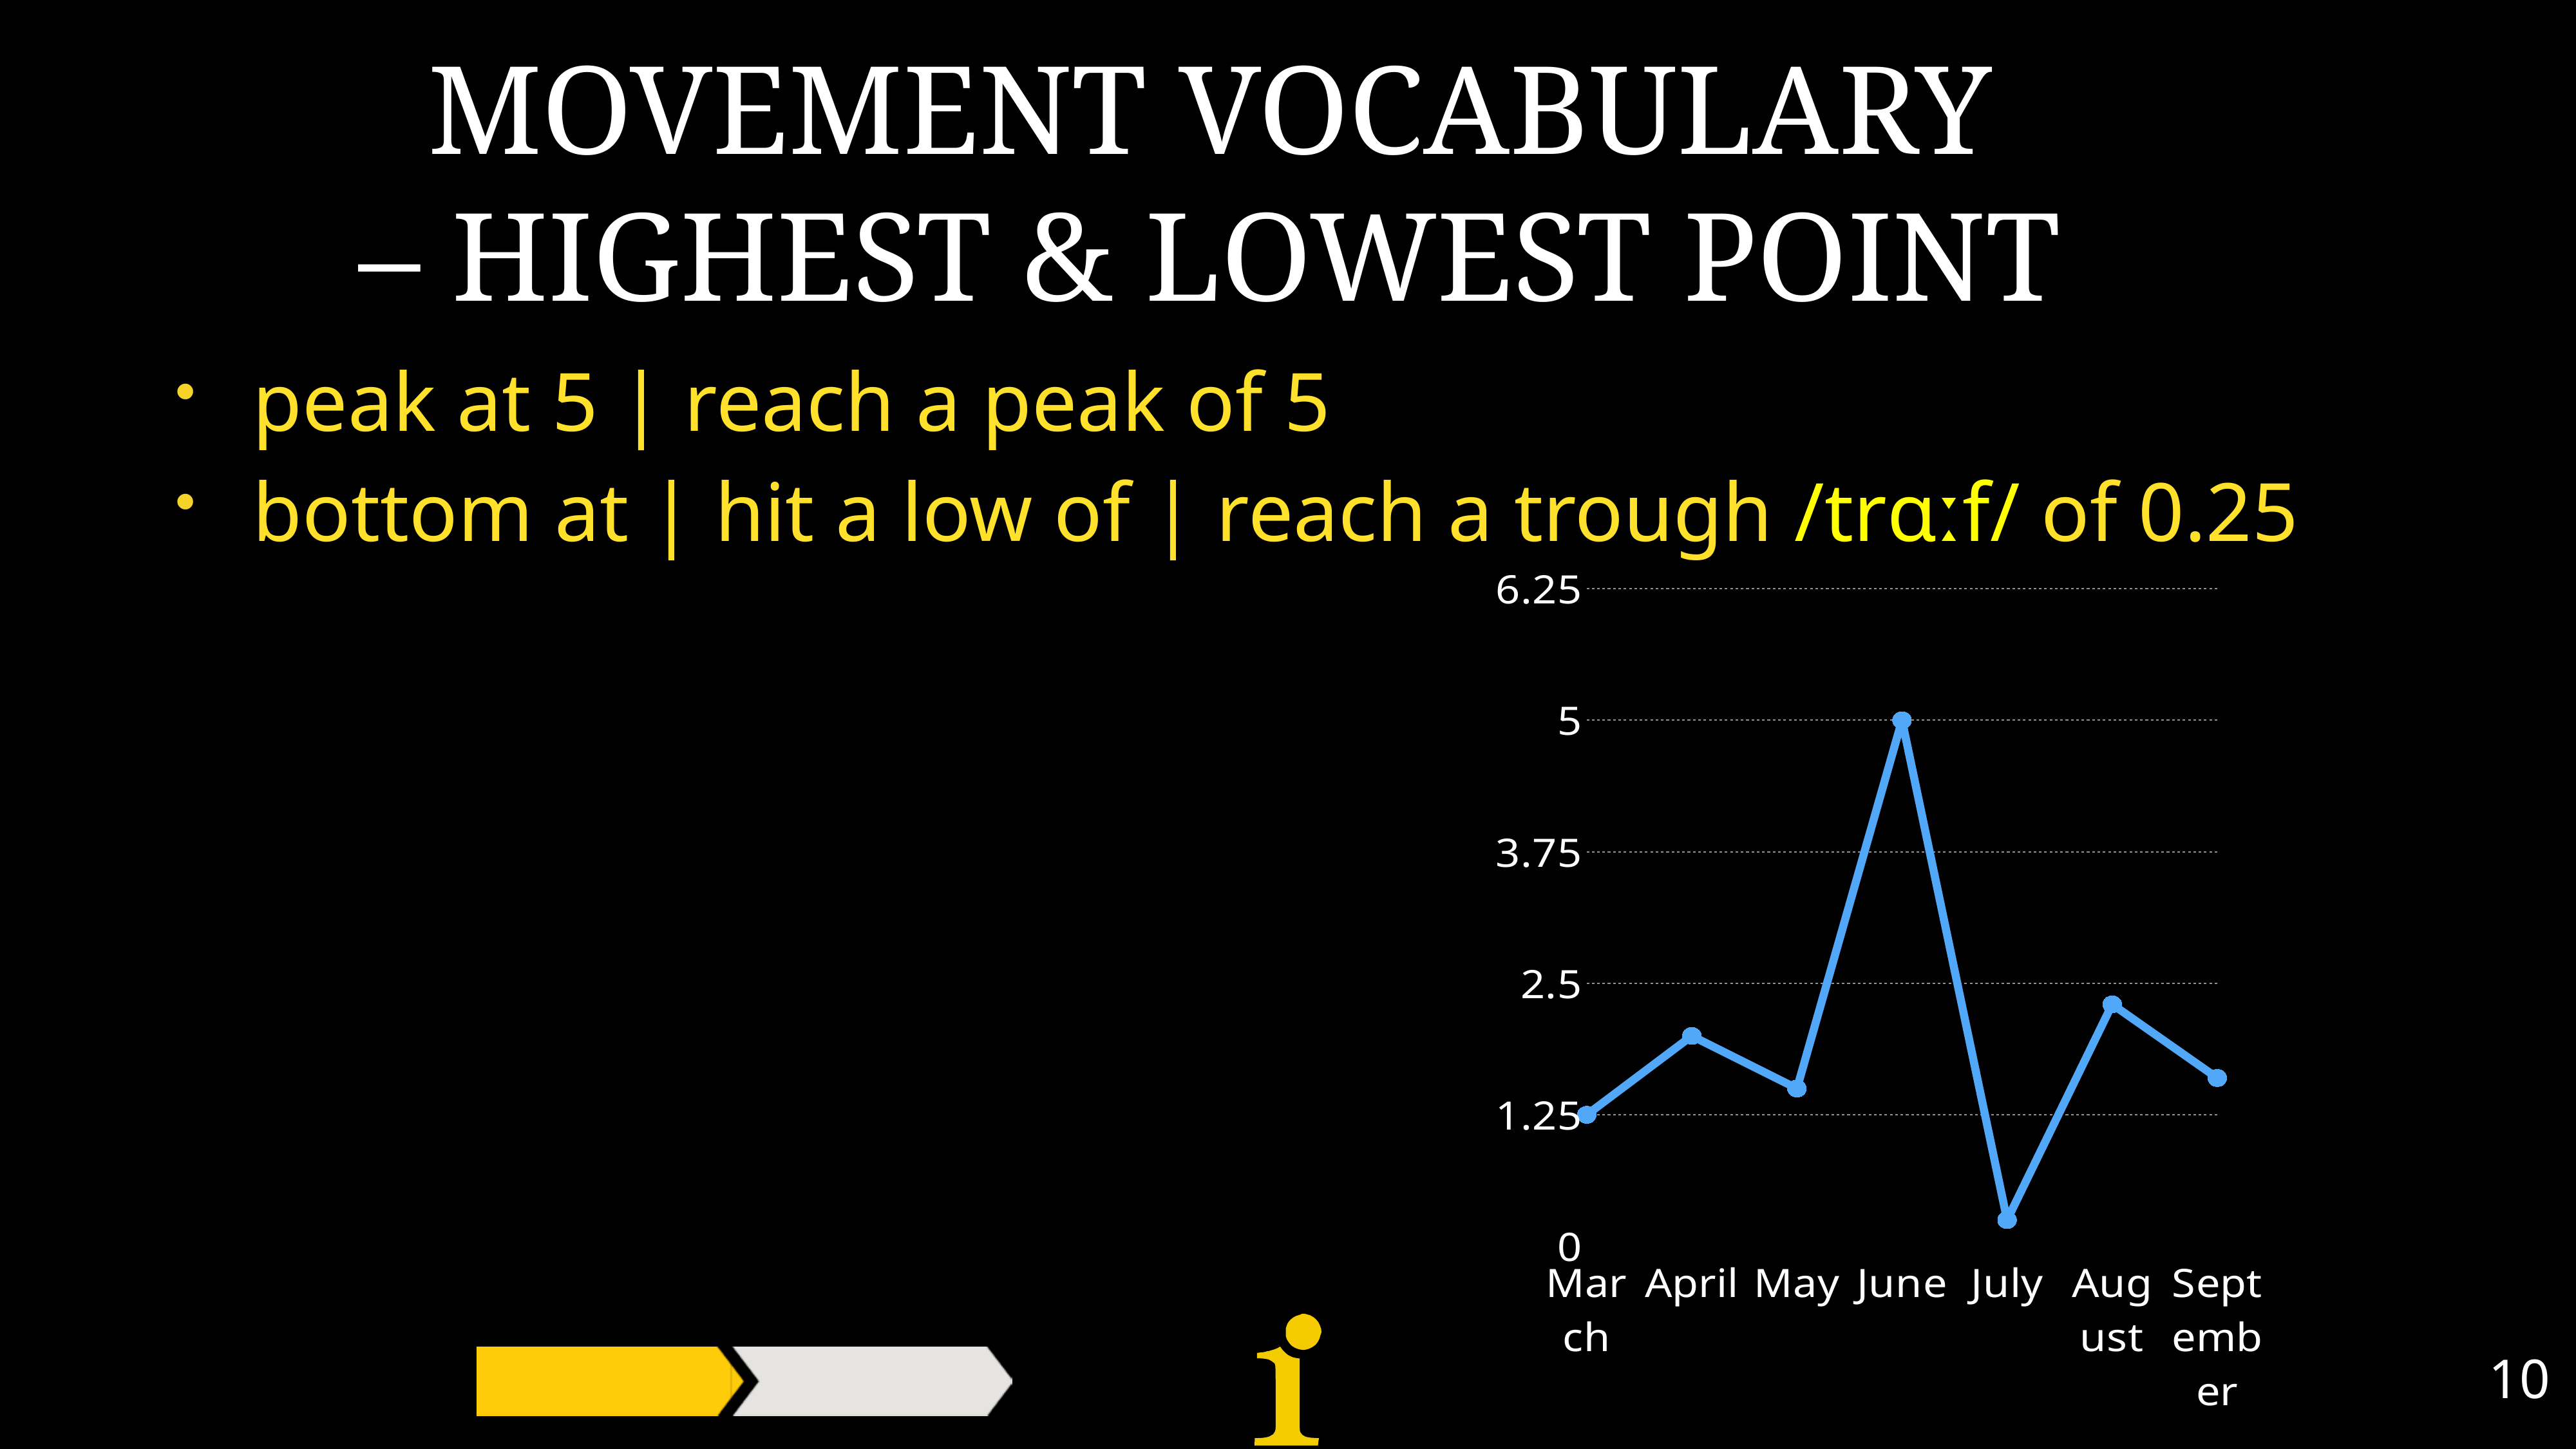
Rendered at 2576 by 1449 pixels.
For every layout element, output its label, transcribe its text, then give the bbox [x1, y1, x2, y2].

chart [1472, 532, 2311, 1418]
list peak at 5 | reach a peak of 5 bottom at | hit a low of | reach a trough /trɑːf/ of 0.25 [166, 340, 2410, 1449]
title MOVEMENT VOCABULARY – HIGHEST & LOWEST POINT [0, 19, 2421, 339]
slide_number 10 [2108, 1332, 2561, 1430]
